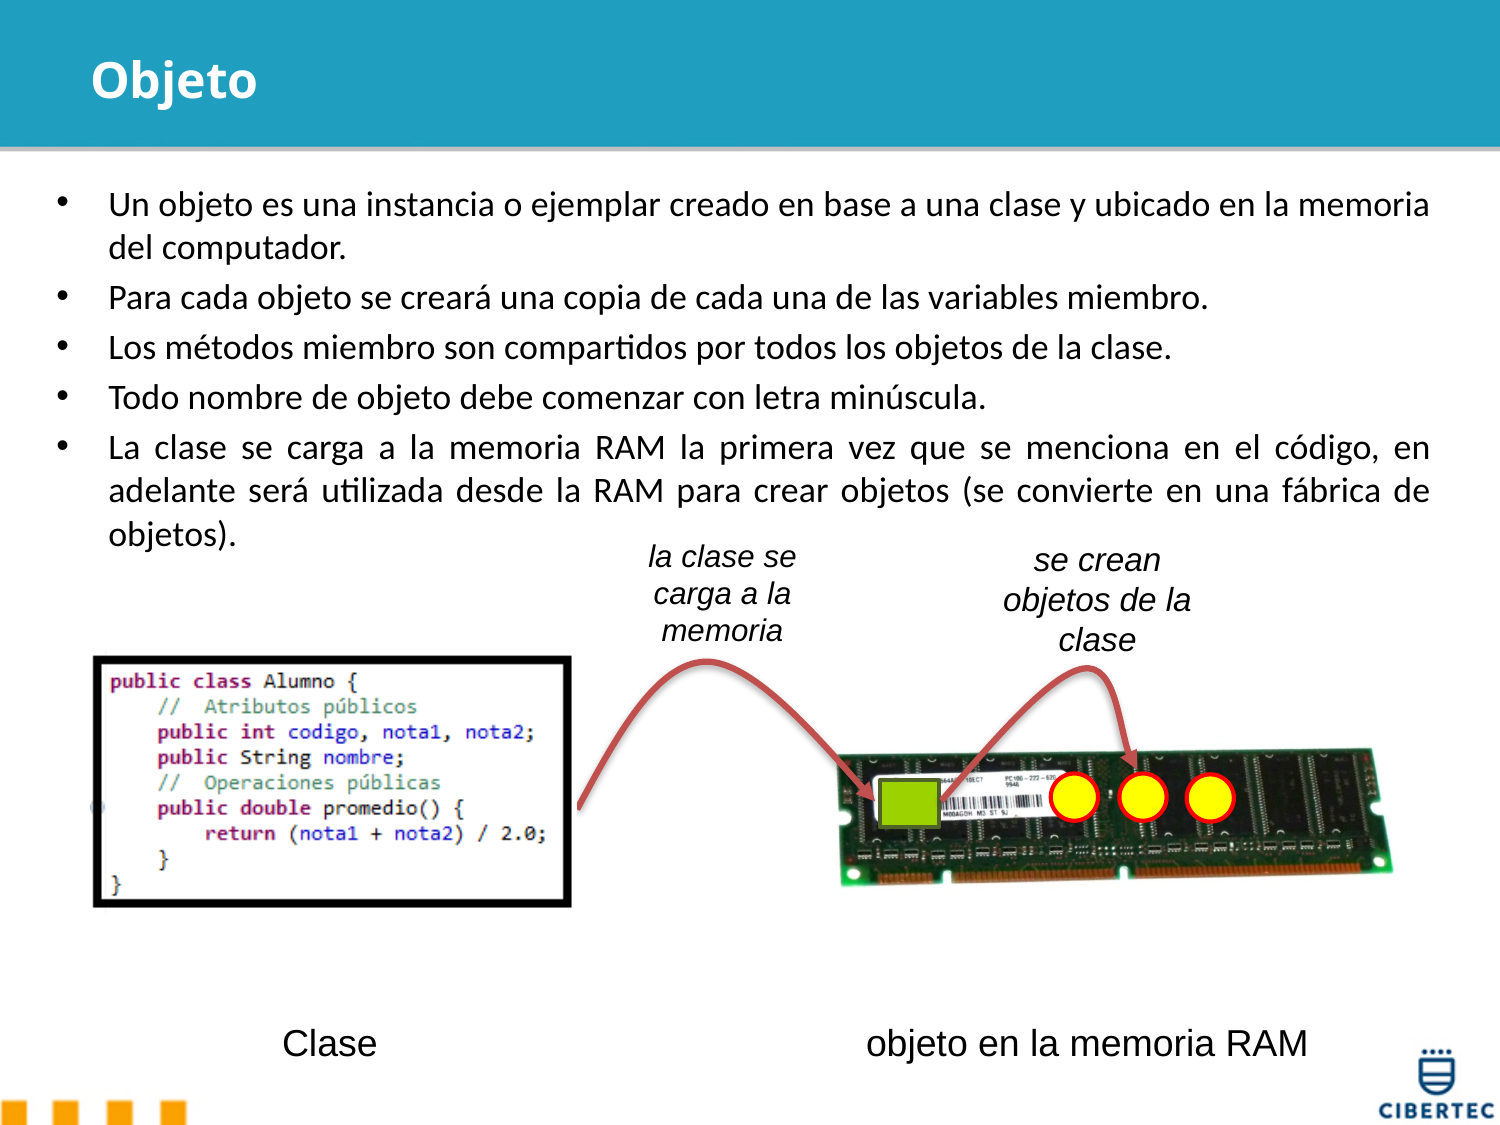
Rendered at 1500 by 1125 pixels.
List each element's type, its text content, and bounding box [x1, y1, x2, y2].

list Un objeto es una instancia o ejemplar creado en base a una clase y ubicado en la memoria del computador. Para cada objeto se creará una copia de cada una de las variables miembro. Los métodos miembro son compartidos por todos los objetos de la clase. Todo nombre de objeto debe comenzar con letra minúscula. La clase se carga a la memoria RAM la primera vez que se menciona en el código, en adelante será utilizada desde la RAM para crear objetos (se convierte en una fábrica de objetos). [41, 172, 1447, 563]
picture [0, 0, 1500, 146]
text_box objeto en la memoria RAM [749, 1011, 1425, 1072]
text_box Clase [86, 1011, 573, 1072]
picture [0, 152, 1500, 1125]
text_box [576, 528, 1410, 1022]
title Objeto [75, 30, 1425, 126]
